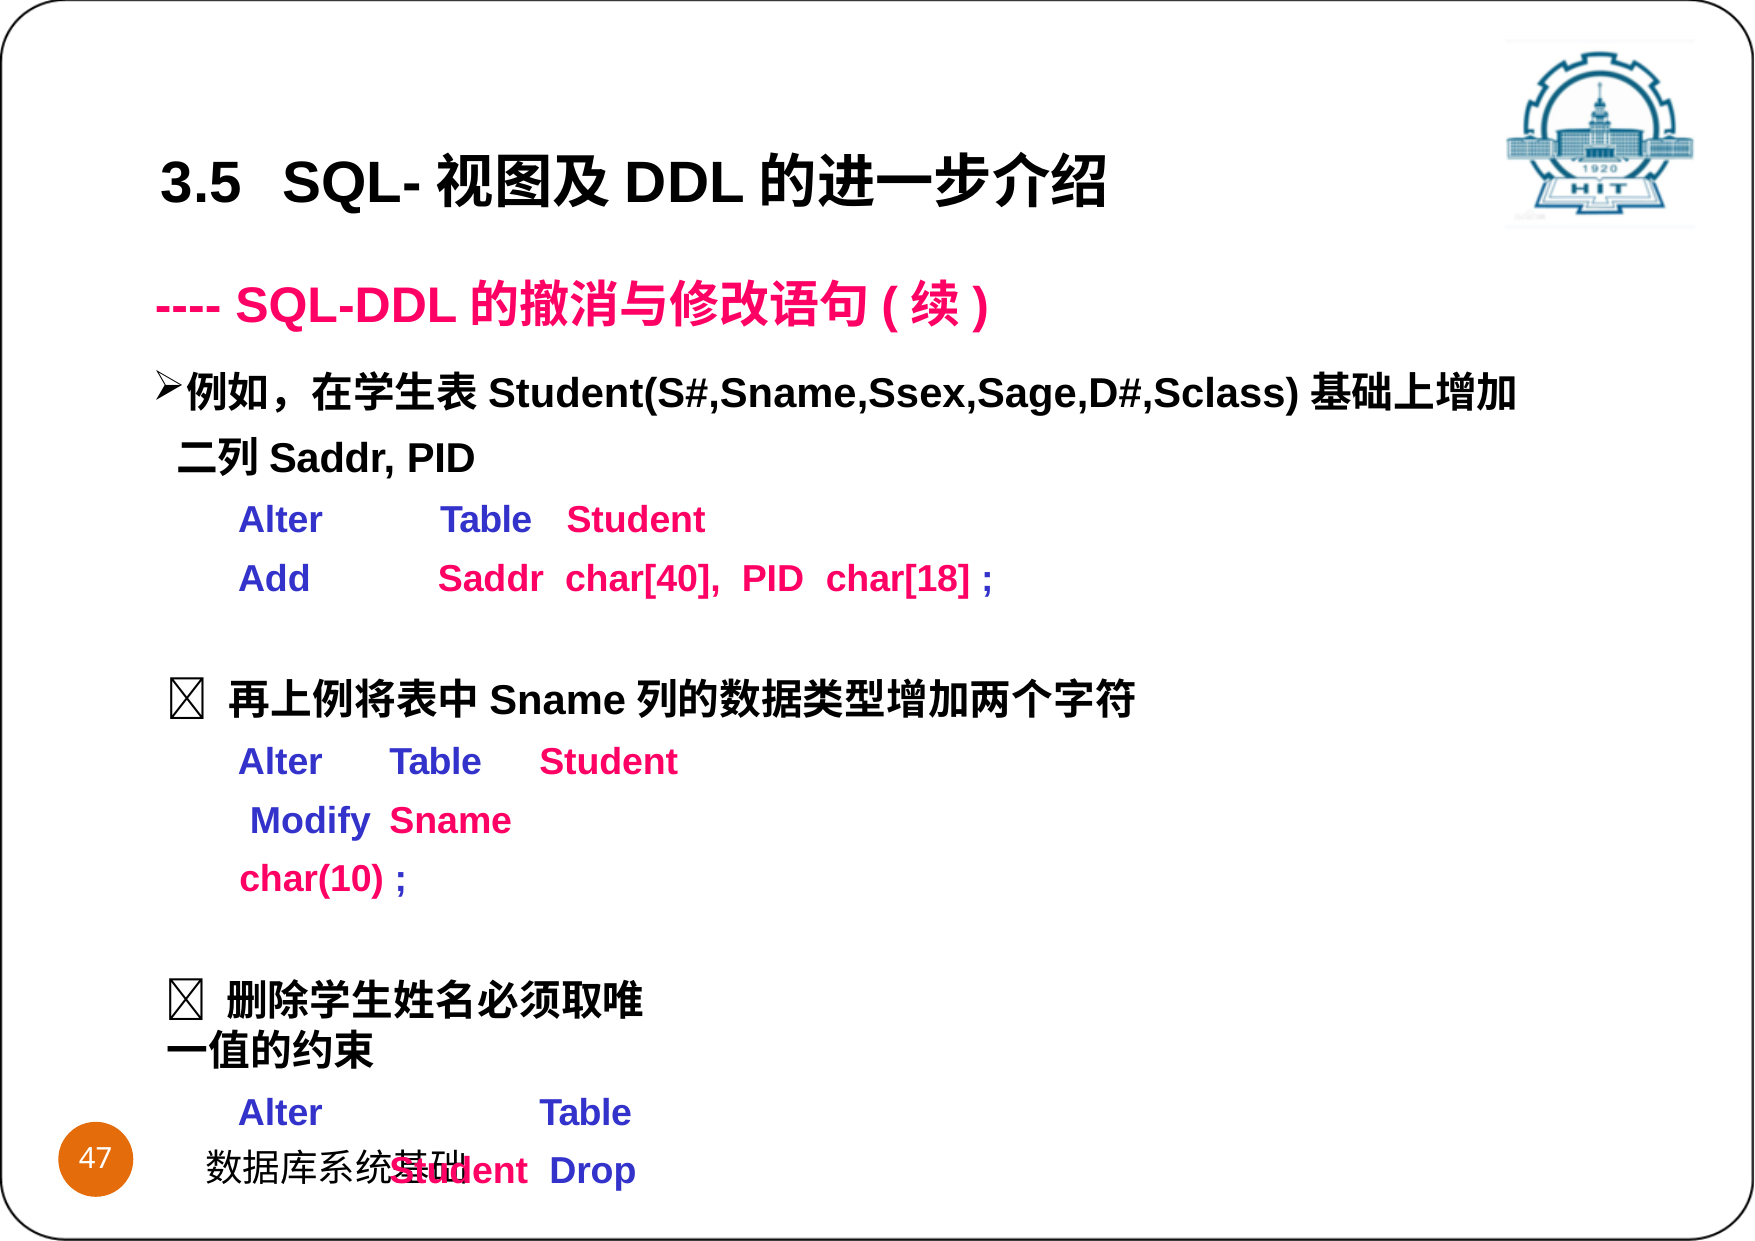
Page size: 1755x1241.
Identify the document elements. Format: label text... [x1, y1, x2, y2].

text_box 3.5 SQL-视图及DDL的进一步介绍 ---- SQL-DDL的撤消与修改语句(续) 例如，在学生表Student(S#,Sname,Ssex,Sage,D#,Sclass)基础上增加 二列Saddr, PID Alter Table Student Add Saddr char[40], PID char[18] ;  再上例将表中Sname列的数据类型增加两个字符 Alter Table Student Modify Sname char(10) ;  删除学生姓名必须取唯一值的约束 Alter Table Student Drop Unique( Sname ); [152, 143, 1527, 1241]
picture [0, 0, 1755, 1241]
